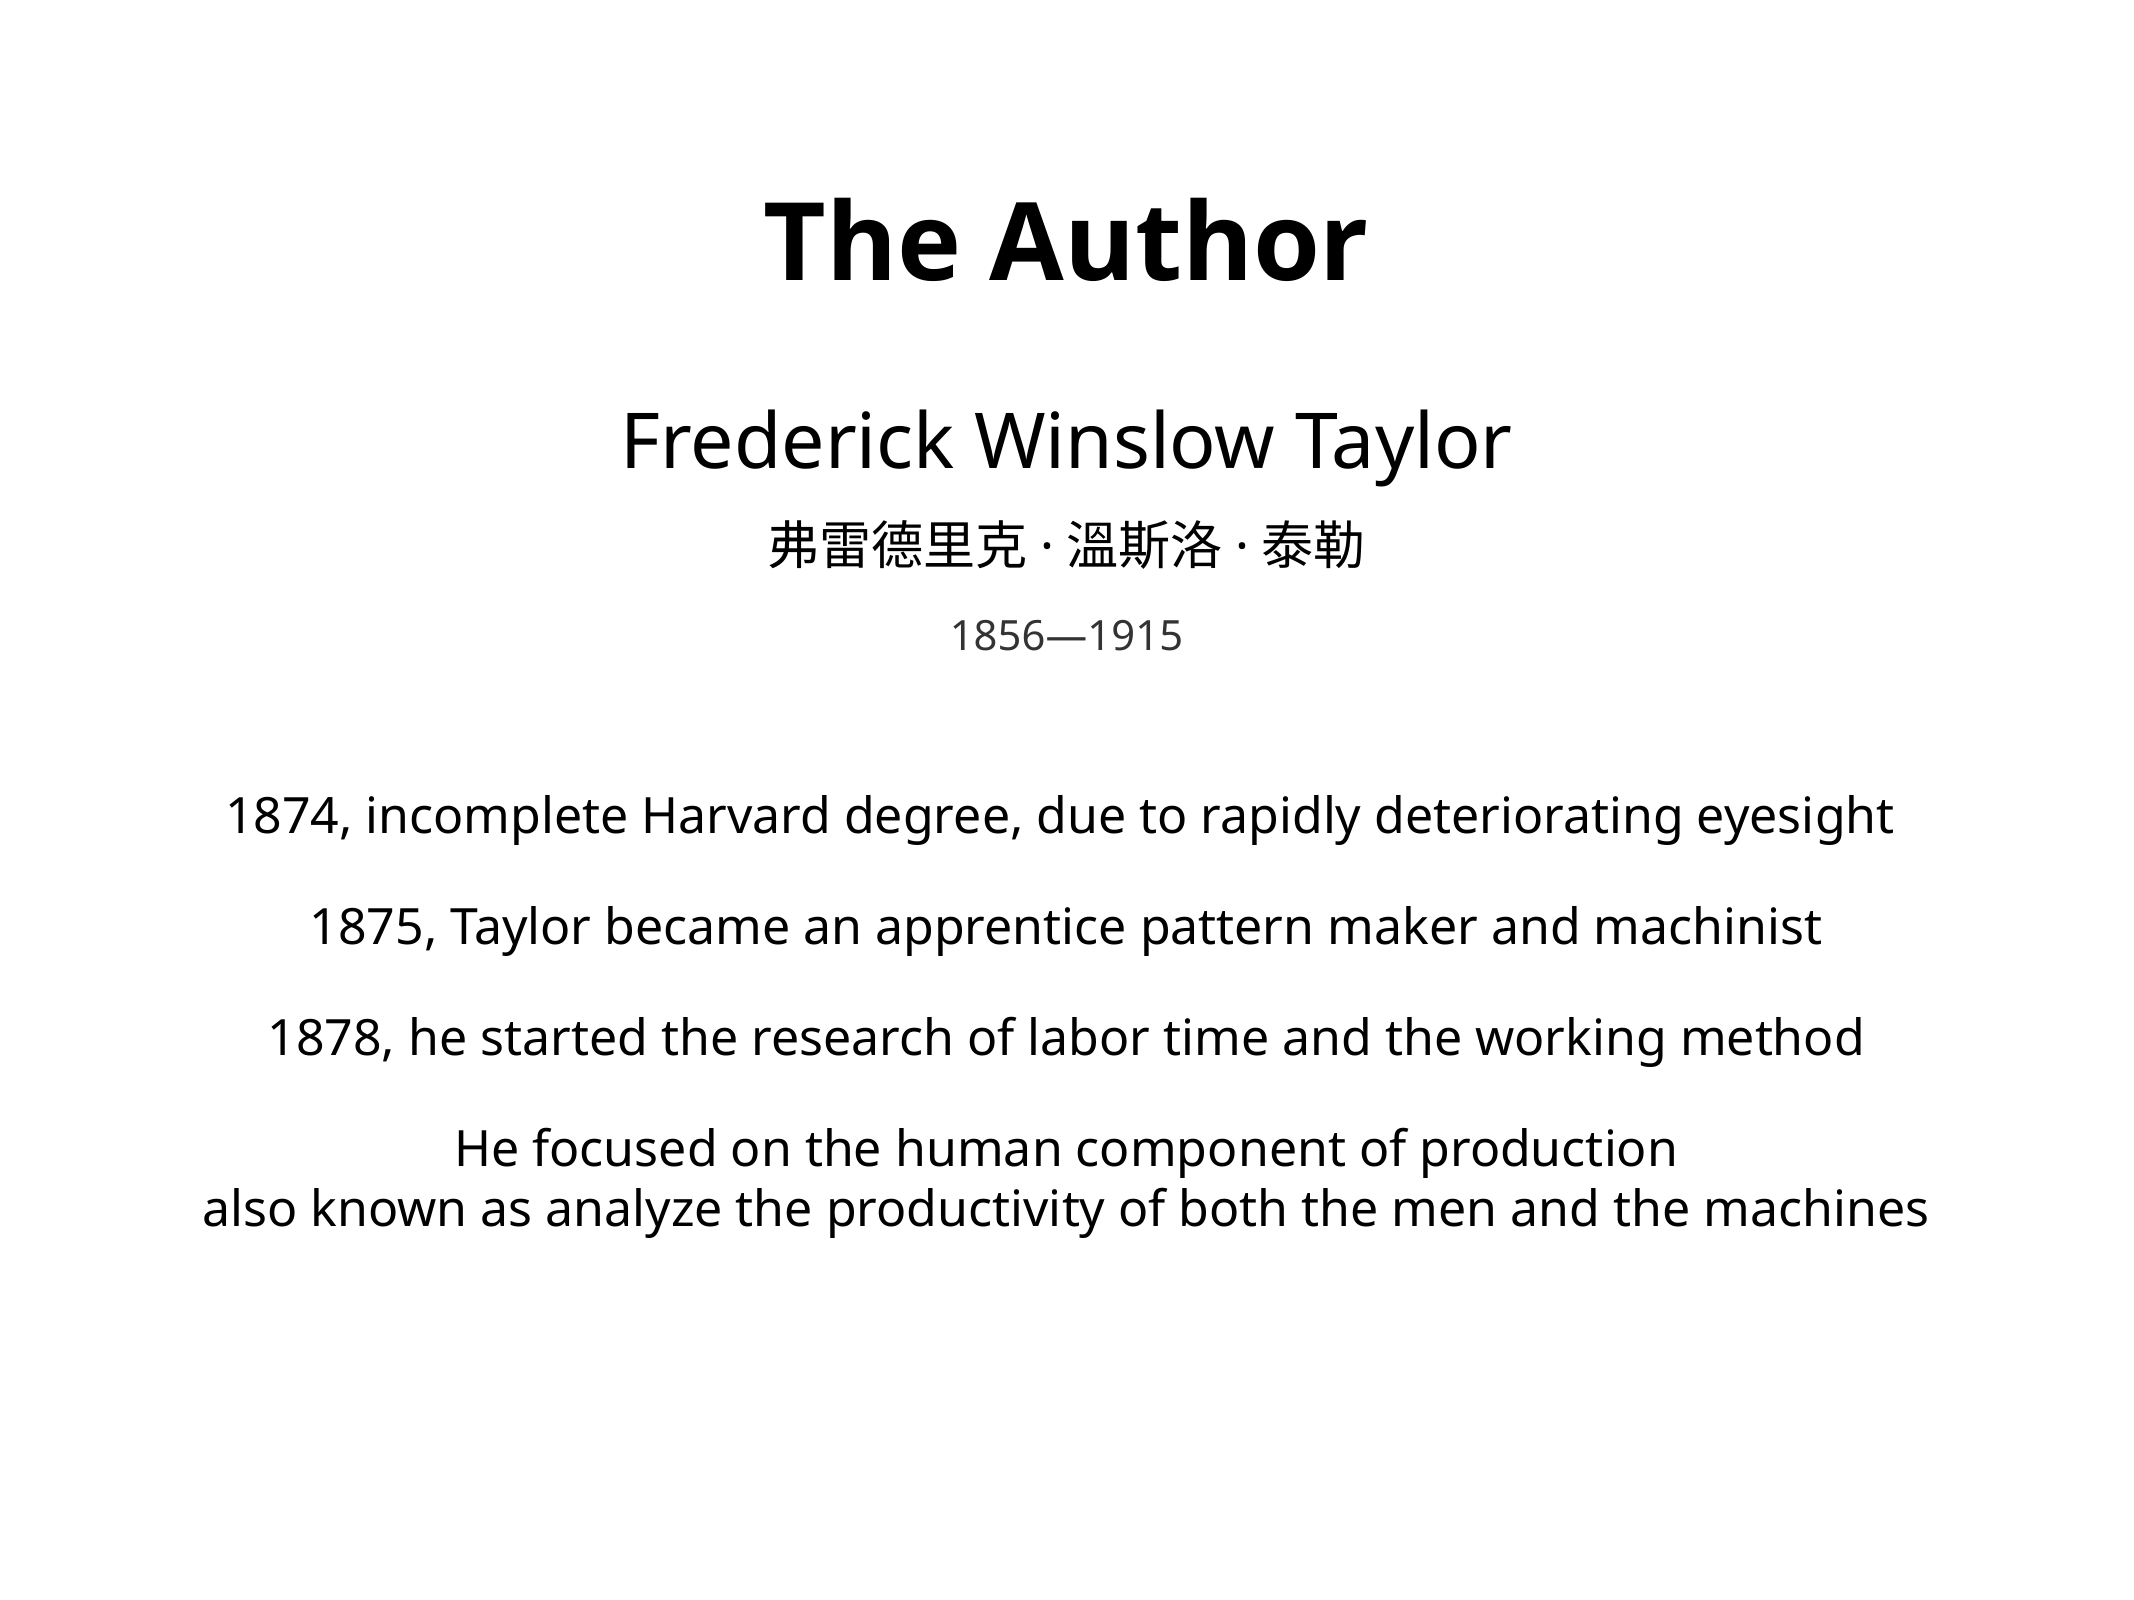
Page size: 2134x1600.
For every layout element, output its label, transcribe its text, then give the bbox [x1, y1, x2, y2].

text_box 弗雷德里克·溫斯洛·泰勒 [759, 503, 1374, 583]
text_box 1878, he started the research of labor time and the working method [259, 997, 1874, 1074]
text_box 1875, Taylor became an apprentice pattern maker and machinist [301, 886, 1832, 963]
text_box Frederick Winslow Taylor [612, 383, 1522, 493]
text_box 1874, incomplete Harvard degree, due to rapidly deteriorating eyesight [216, 775, 1917, 852]
text_box The Author [755, 164, 1378, 311]
text_box 1856—1915 [941, 600, 1192, 667]
text_box He focused on the human component of production also known as analyze the productivity of both the men and the machines [194, 1108, 1940, 1245]
